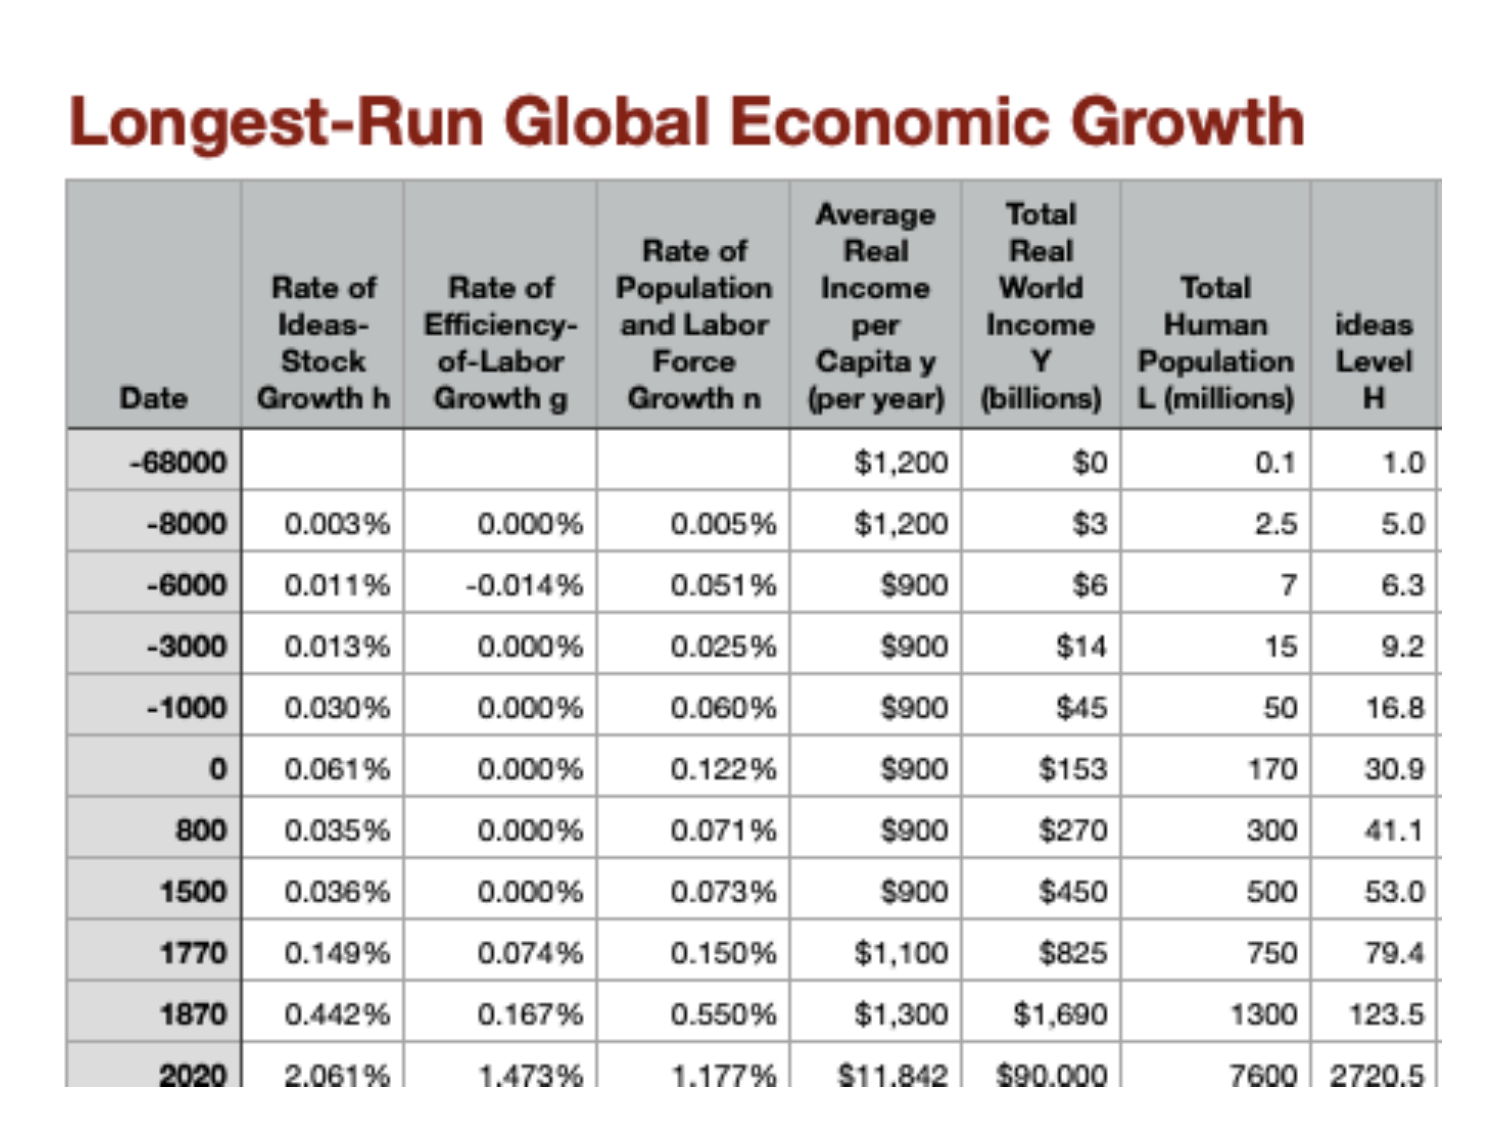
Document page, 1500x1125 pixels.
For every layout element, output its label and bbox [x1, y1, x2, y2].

picture [59, 60, 1442, 1087]
